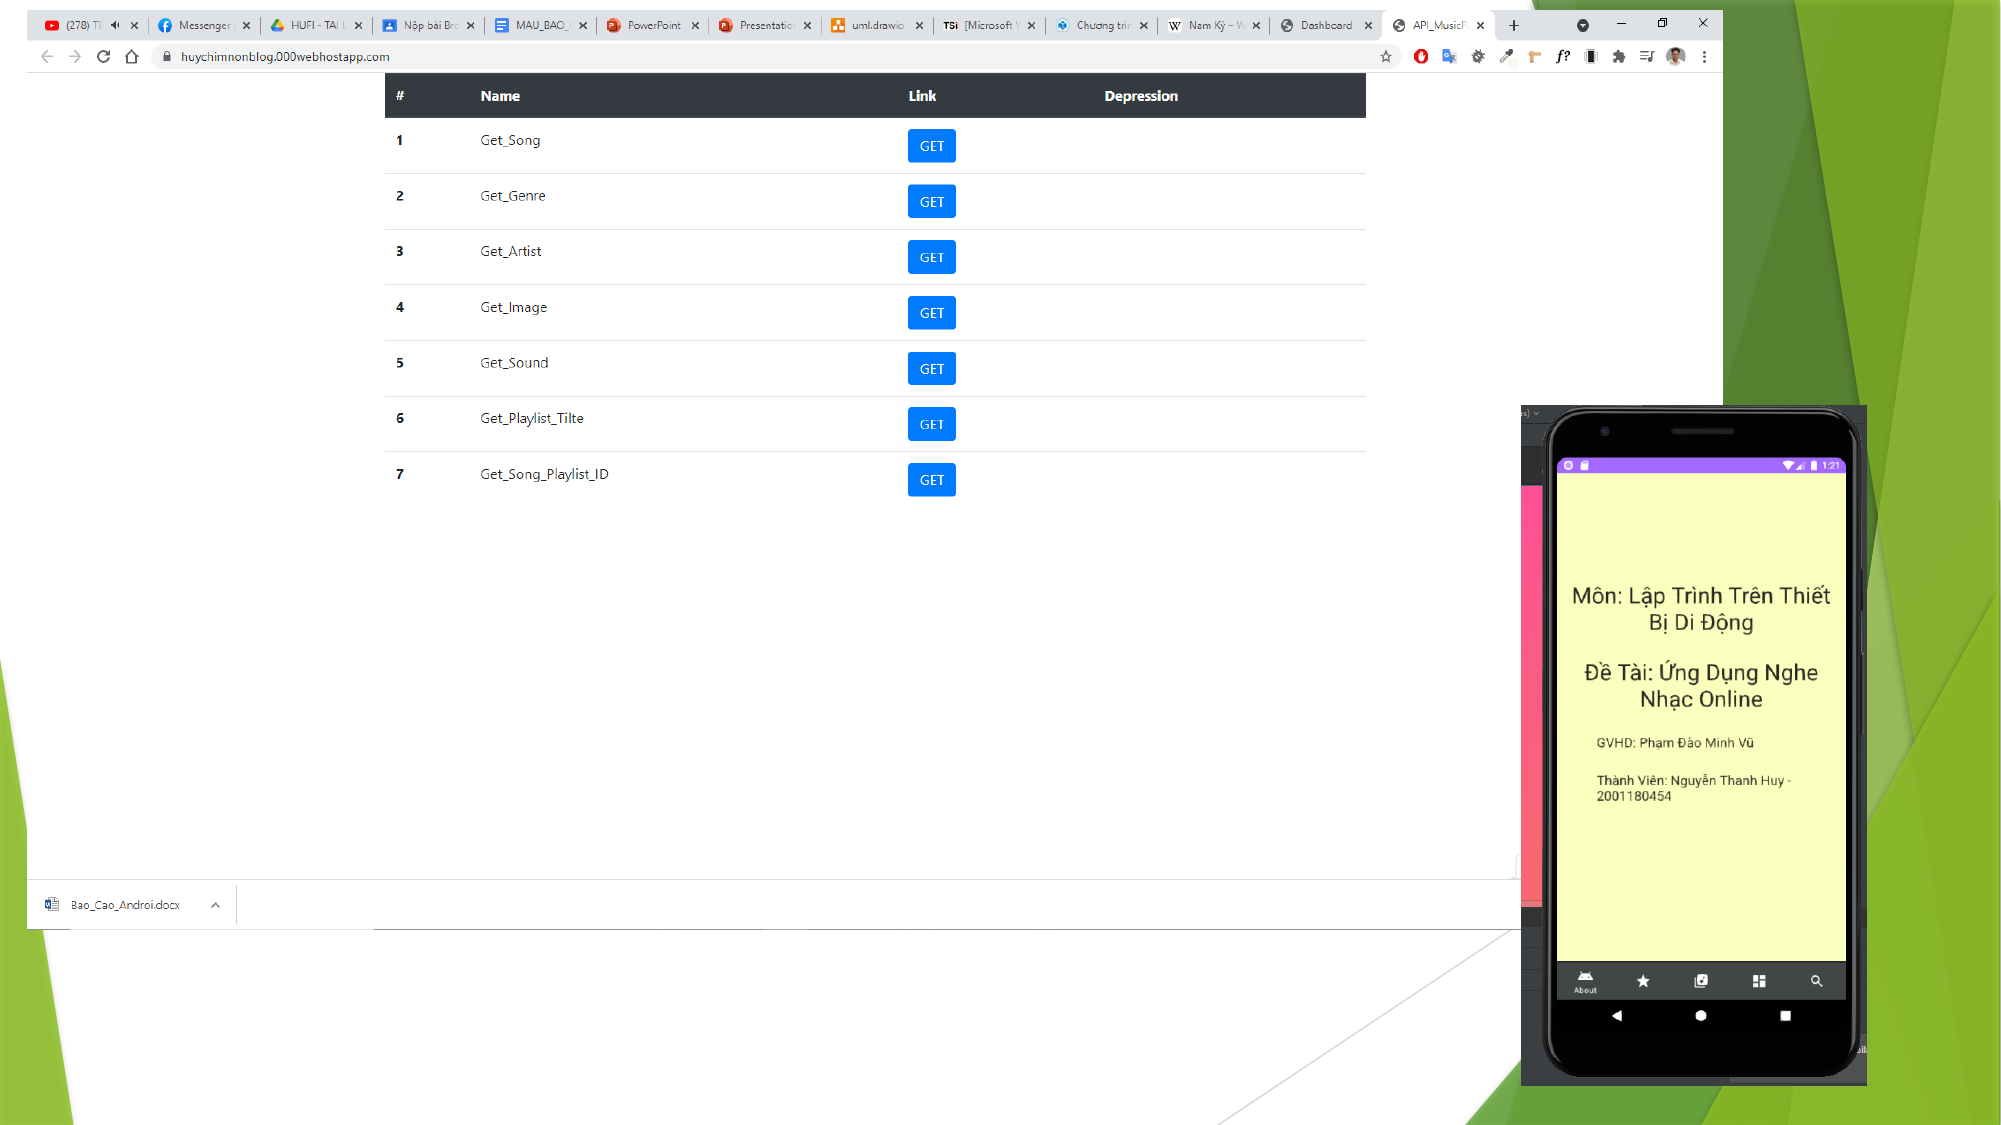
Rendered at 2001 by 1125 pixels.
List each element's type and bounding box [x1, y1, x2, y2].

list [27, 10, 1723, 931]
picture [1520, 405, 1868, 1086]
